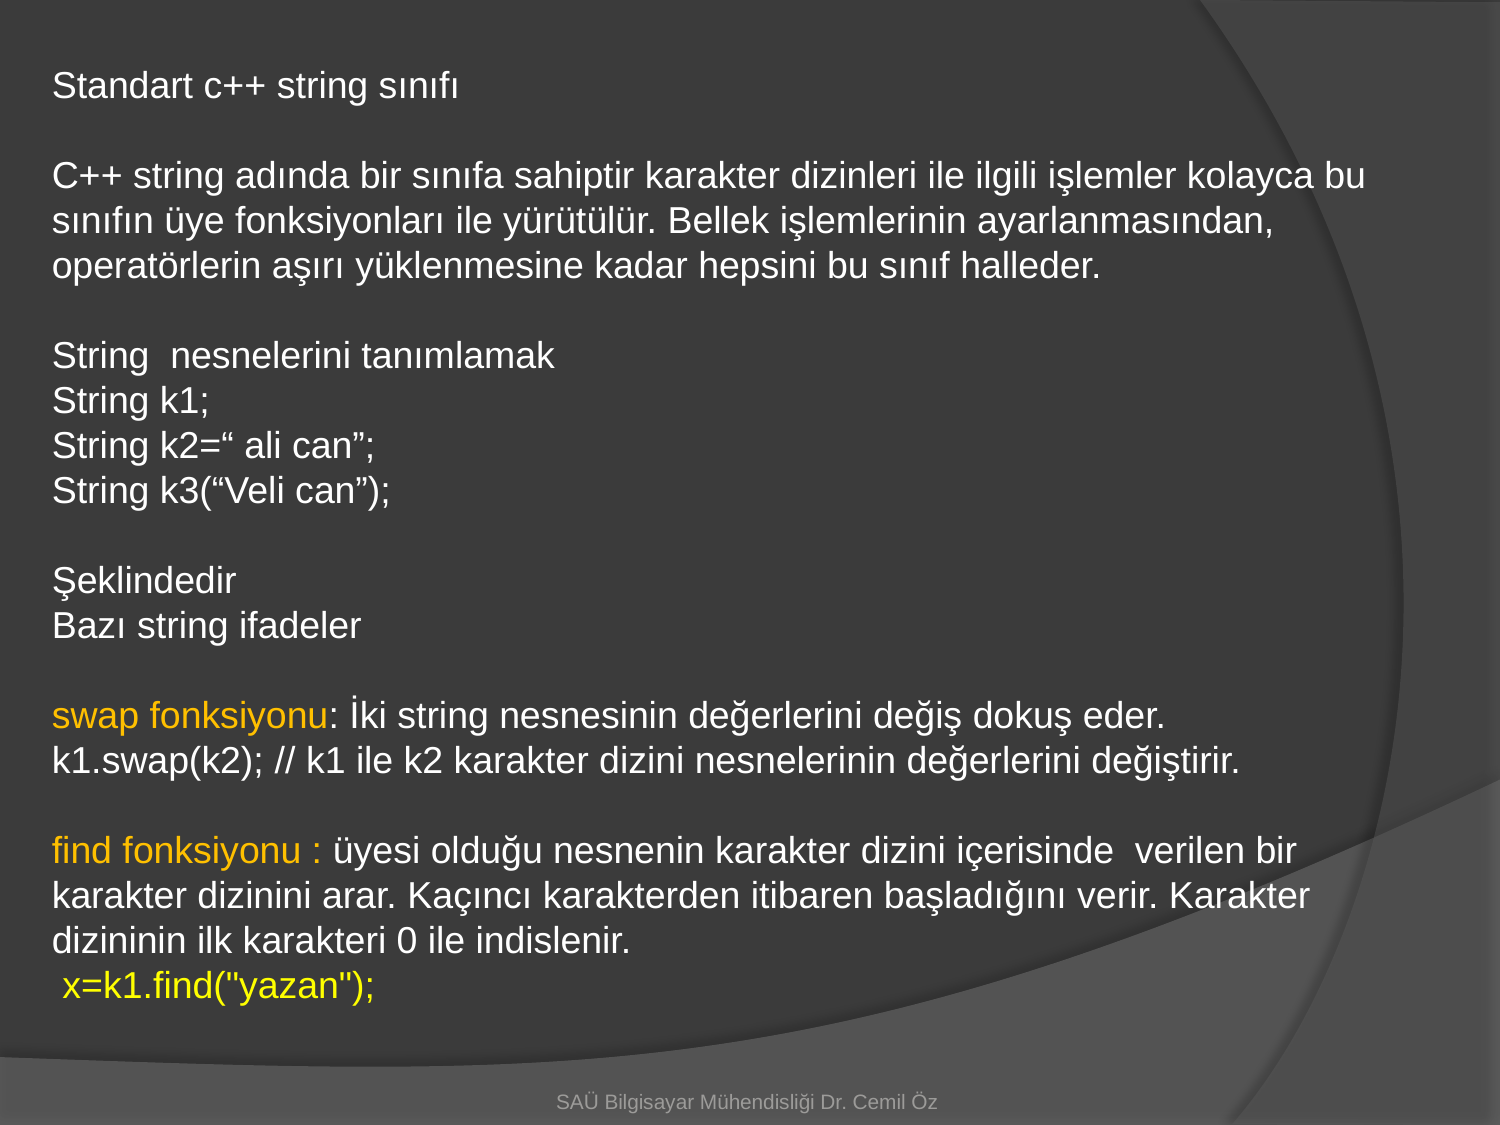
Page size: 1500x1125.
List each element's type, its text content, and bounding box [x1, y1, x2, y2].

text_box Standart c++ string sınıfı C++ string adında bir sınıfa sahiptir karakter dizinleri ile ilgili işlemler kolayca bu sınıfın üye fonksiyonları ile yürütülür. Bellek işlemlerinin ayarlanmasından, operatörlerin aşırı yüklenmesine kadar hepsini bu sınıf halleder. String nesnelerini tanımlamak String k1; String k2=“ ali can”; String k3(“Veli can”); Şeklindedir Bazı string ifadeler swap fonksiyonu: İki string nesnesinin değerlerini değiş dokuş eder. k1.swap(k2); // k1 ile k2 karakter dizini nesnelerinin değerlerini değiştirir. find fonksiyonu : üyesi olduğu nesnenin karakter dizini içerisinde verilen bir karakter dizinini arar. Kaçıncı karakterden itibaren başladığını verir. Karakter dizininin ilk karakteri 0 ile indislenir. x=k1.find("yazan"); [37, 53, 1421, 1125]
